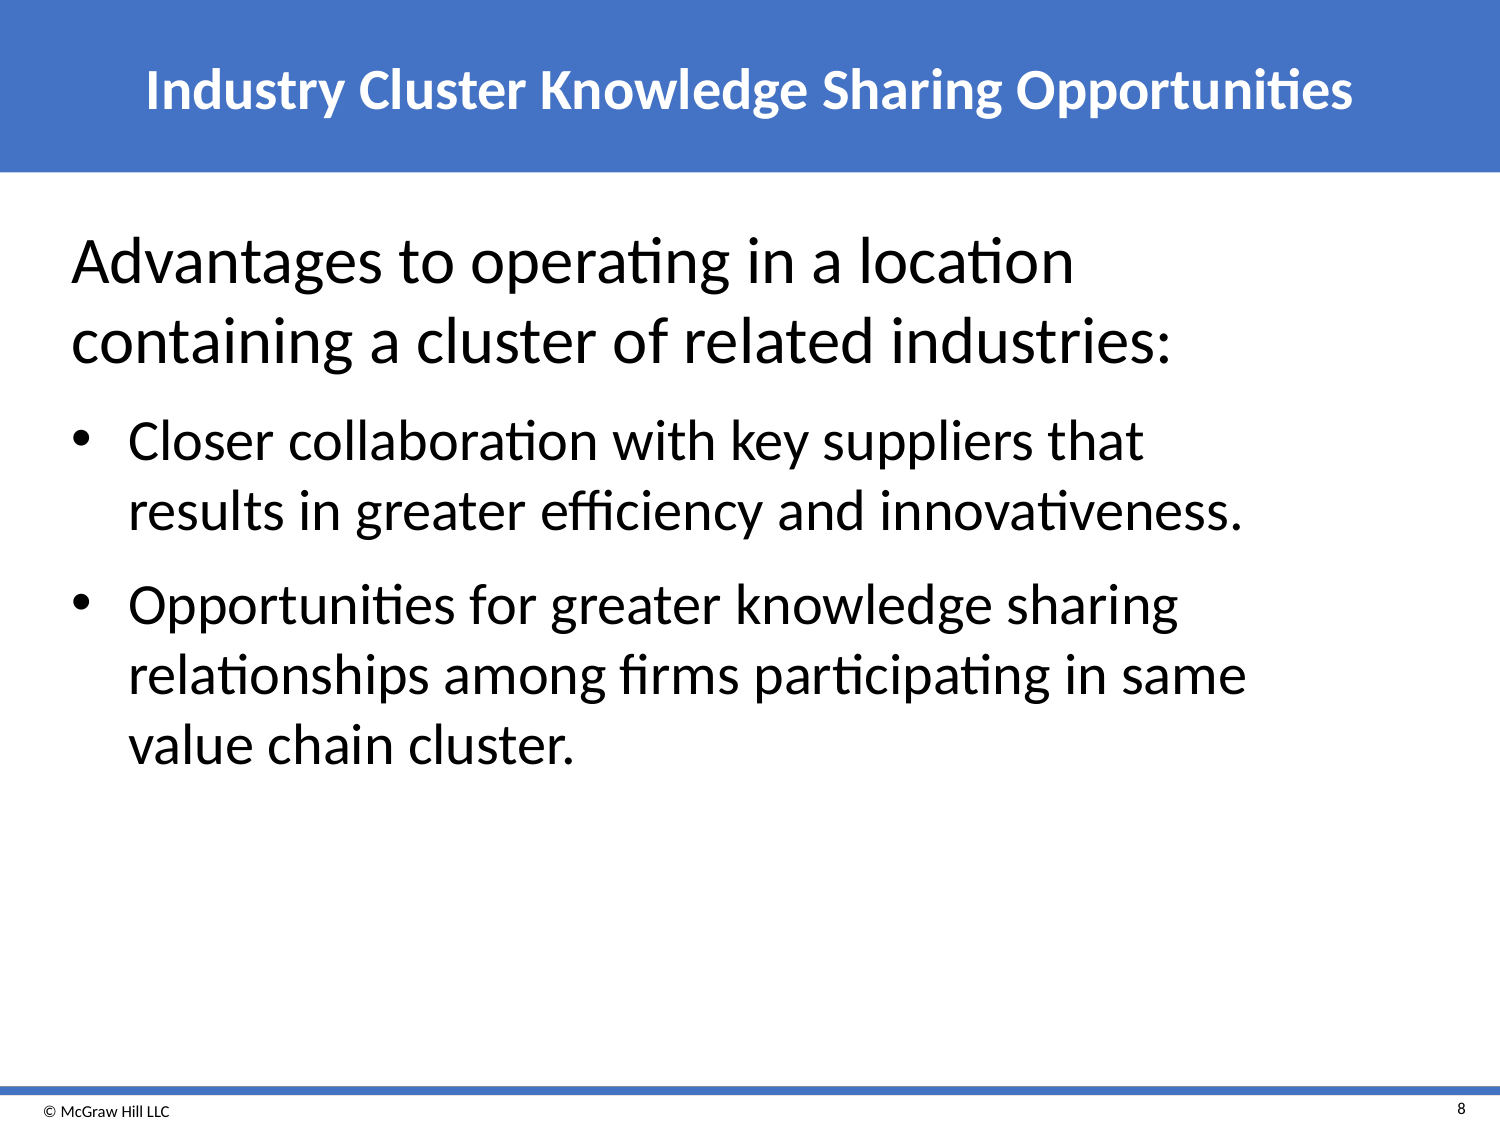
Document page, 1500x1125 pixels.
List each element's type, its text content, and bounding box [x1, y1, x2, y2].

slide_number 8 [1415, 1094, 1474, 1122]
title Industry Cluster Knowledge Sharing Opportunities [0, 0, 1500, 173]
text_box [0, 1085, 1500, 1096]
list Advantages to operating in a location containing a cluster of related industries: Closer collaboration with key suppliers that results in greater efficiency and innovativeness. Opportunities for greater knowledge sharing relationships among firms participating in same value chain cluster. [56, 209, 1317, 1025]
